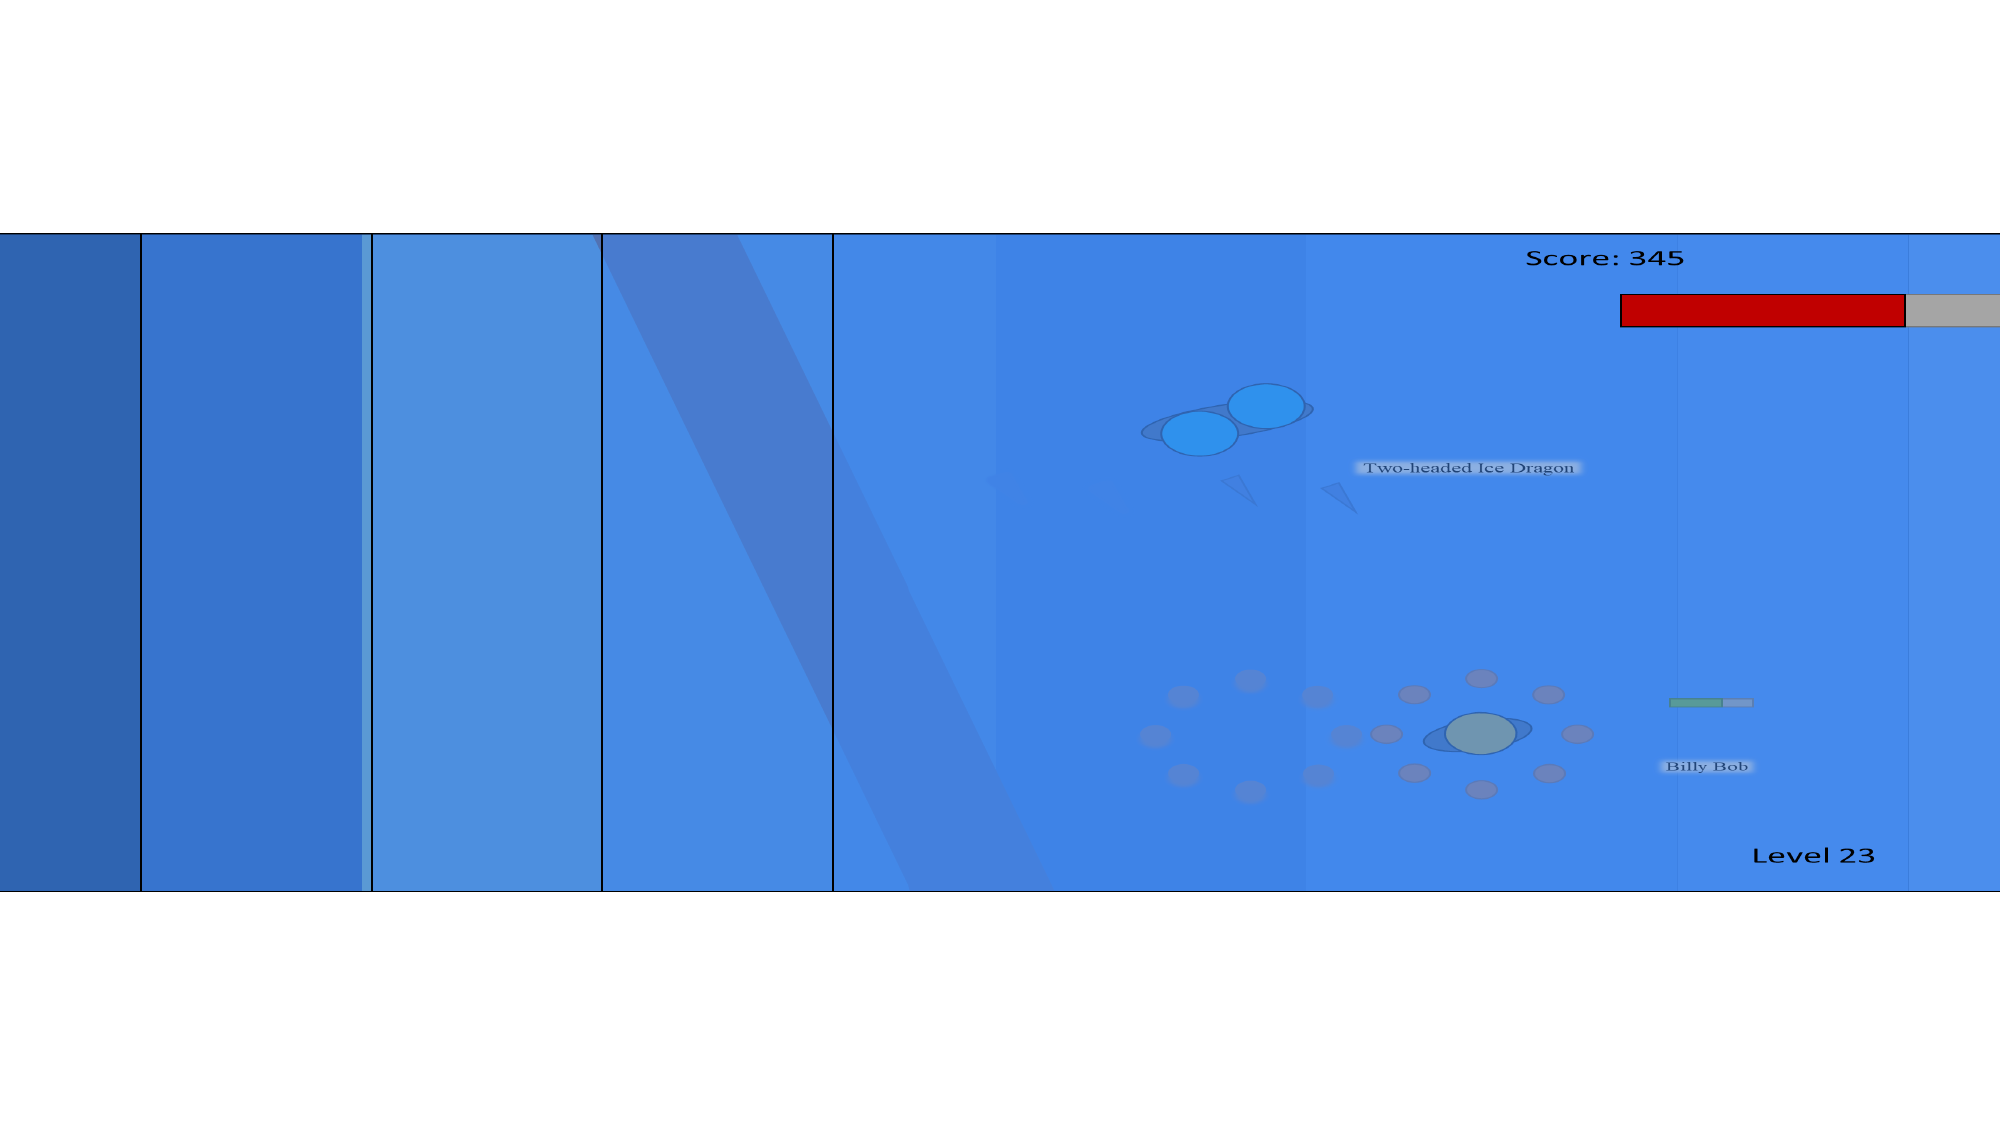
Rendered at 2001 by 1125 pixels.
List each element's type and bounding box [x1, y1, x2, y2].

picture [0, 233, 2000, 892]
